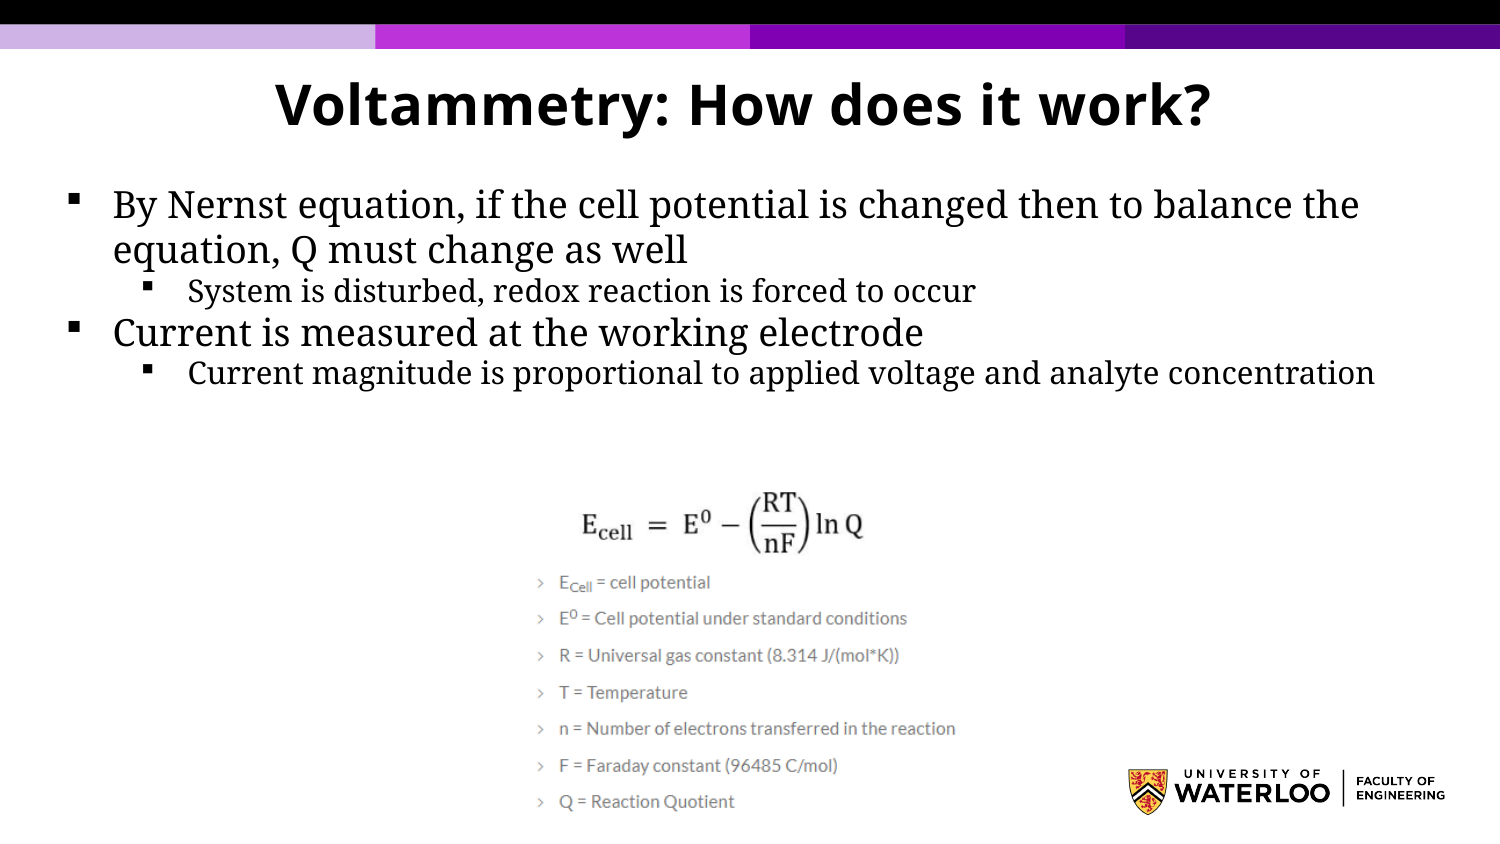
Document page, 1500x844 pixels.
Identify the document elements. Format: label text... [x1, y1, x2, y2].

picture [1085, 736, 1487, 844]
list By Nernst equation, if the cell potential is changed then to balance the equation, Q must change as well System is disturbed, redox reaction is forced to occur Current is measured at the working electrode Current magnitude is proportional to applied voltage and analyte concentration [31, 173, 1456, 740]
picture [533, 490, 967, 823]
title Voltammetry: How does it work? [31, 53, 1456, 164]
